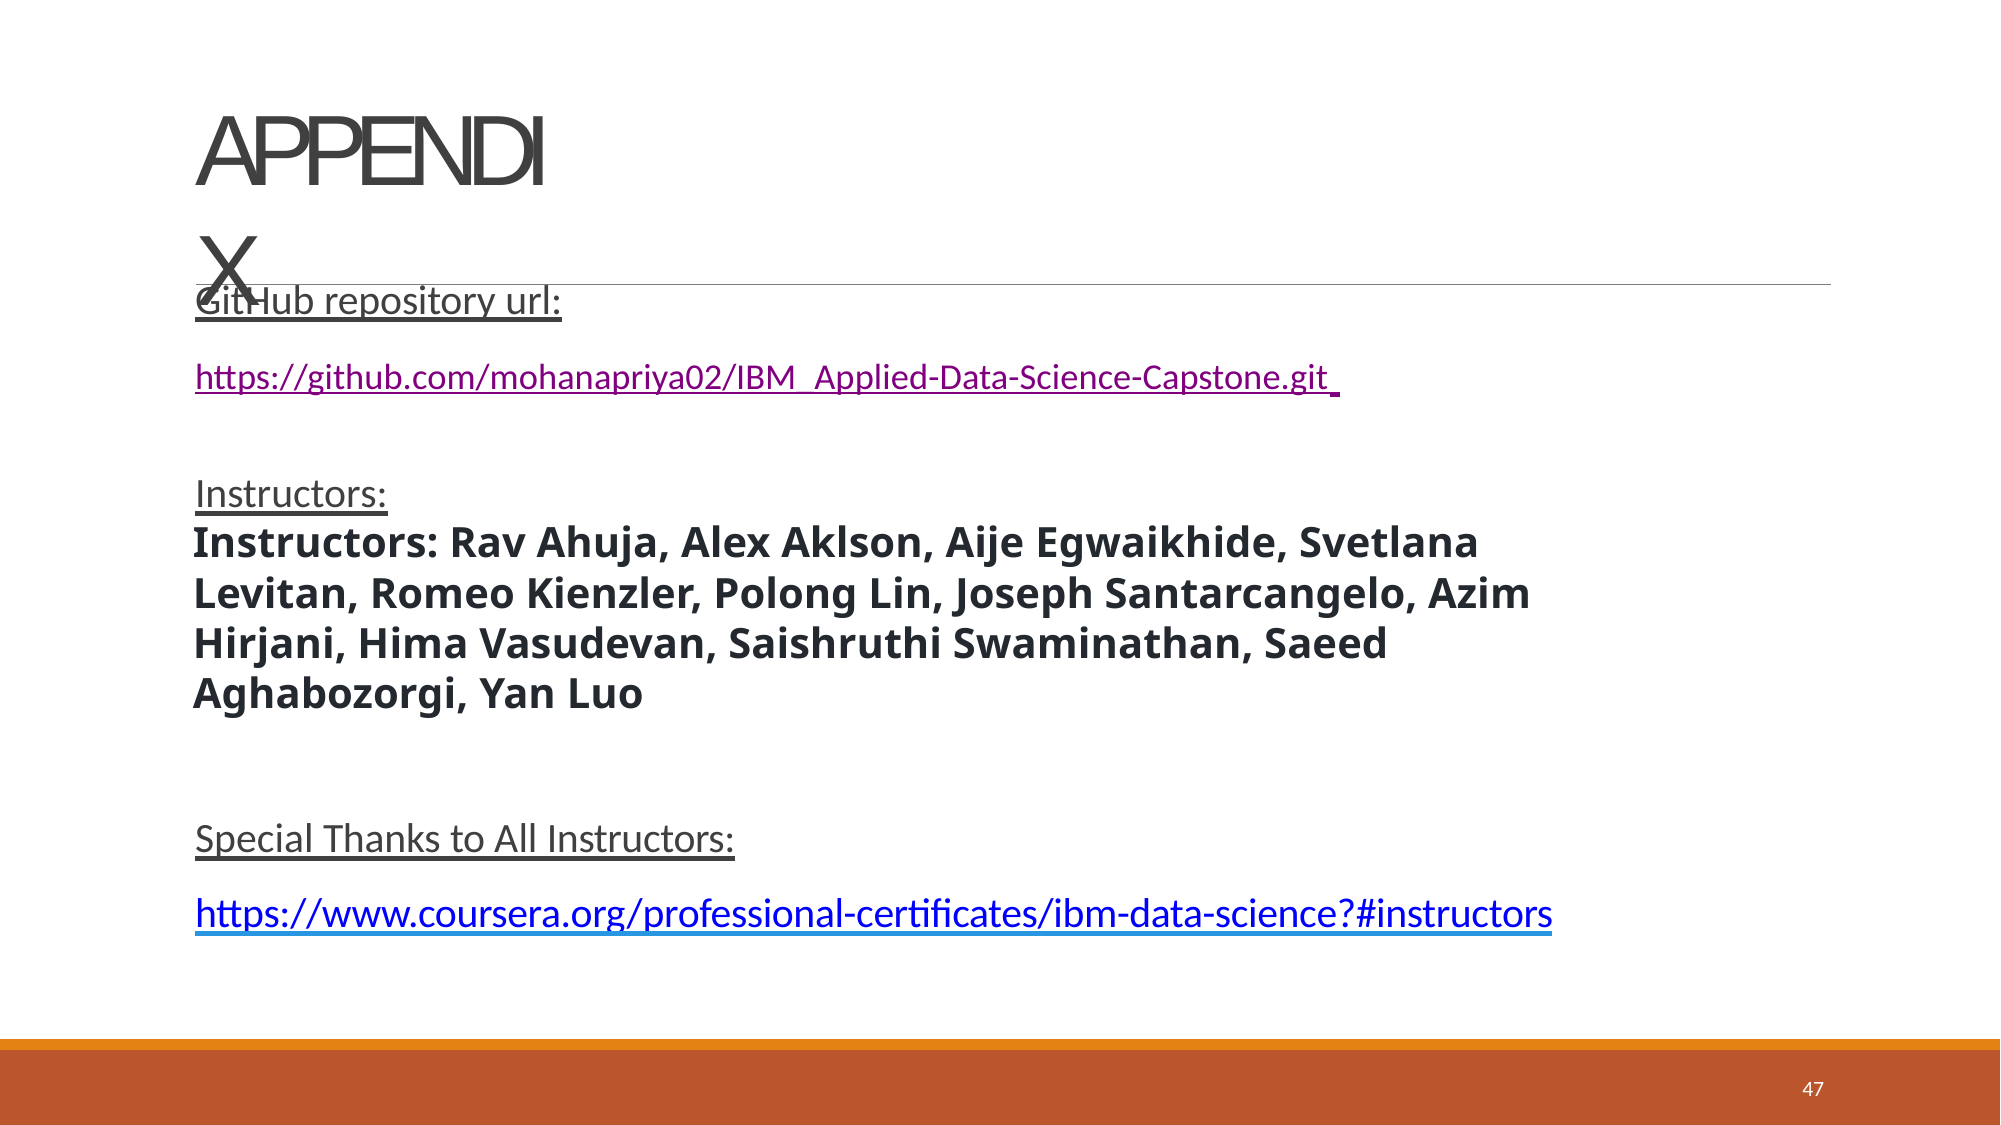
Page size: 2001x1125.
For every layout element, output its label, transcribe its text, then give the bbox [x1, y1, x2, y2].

title APPENDIX [192, 83, 596, 245]
slide_number 47 [1795, 1077, 1831, 1125]
text_box GitHub repository url: https://github.com/mohanapriya02/IBM_Applied-Data-Science-Capstone.git Instructors: Instructors: Rav Ahuja, Alex Aklson, Aije Egwaikhide, Svetlana Levitan, Romeo Kienzler, Polong Lin, Joseph Santarcangelo, Azim Hirjani, Hima Vasudevan, Saishruthi Swaminathan, Saeed Aghabozorgi, Yan Luo Special Thanks to All Instructors: https://www.coursera.org/professional-certificates/ibm-data-science?#instructors [192, 245, 1571, 937]
